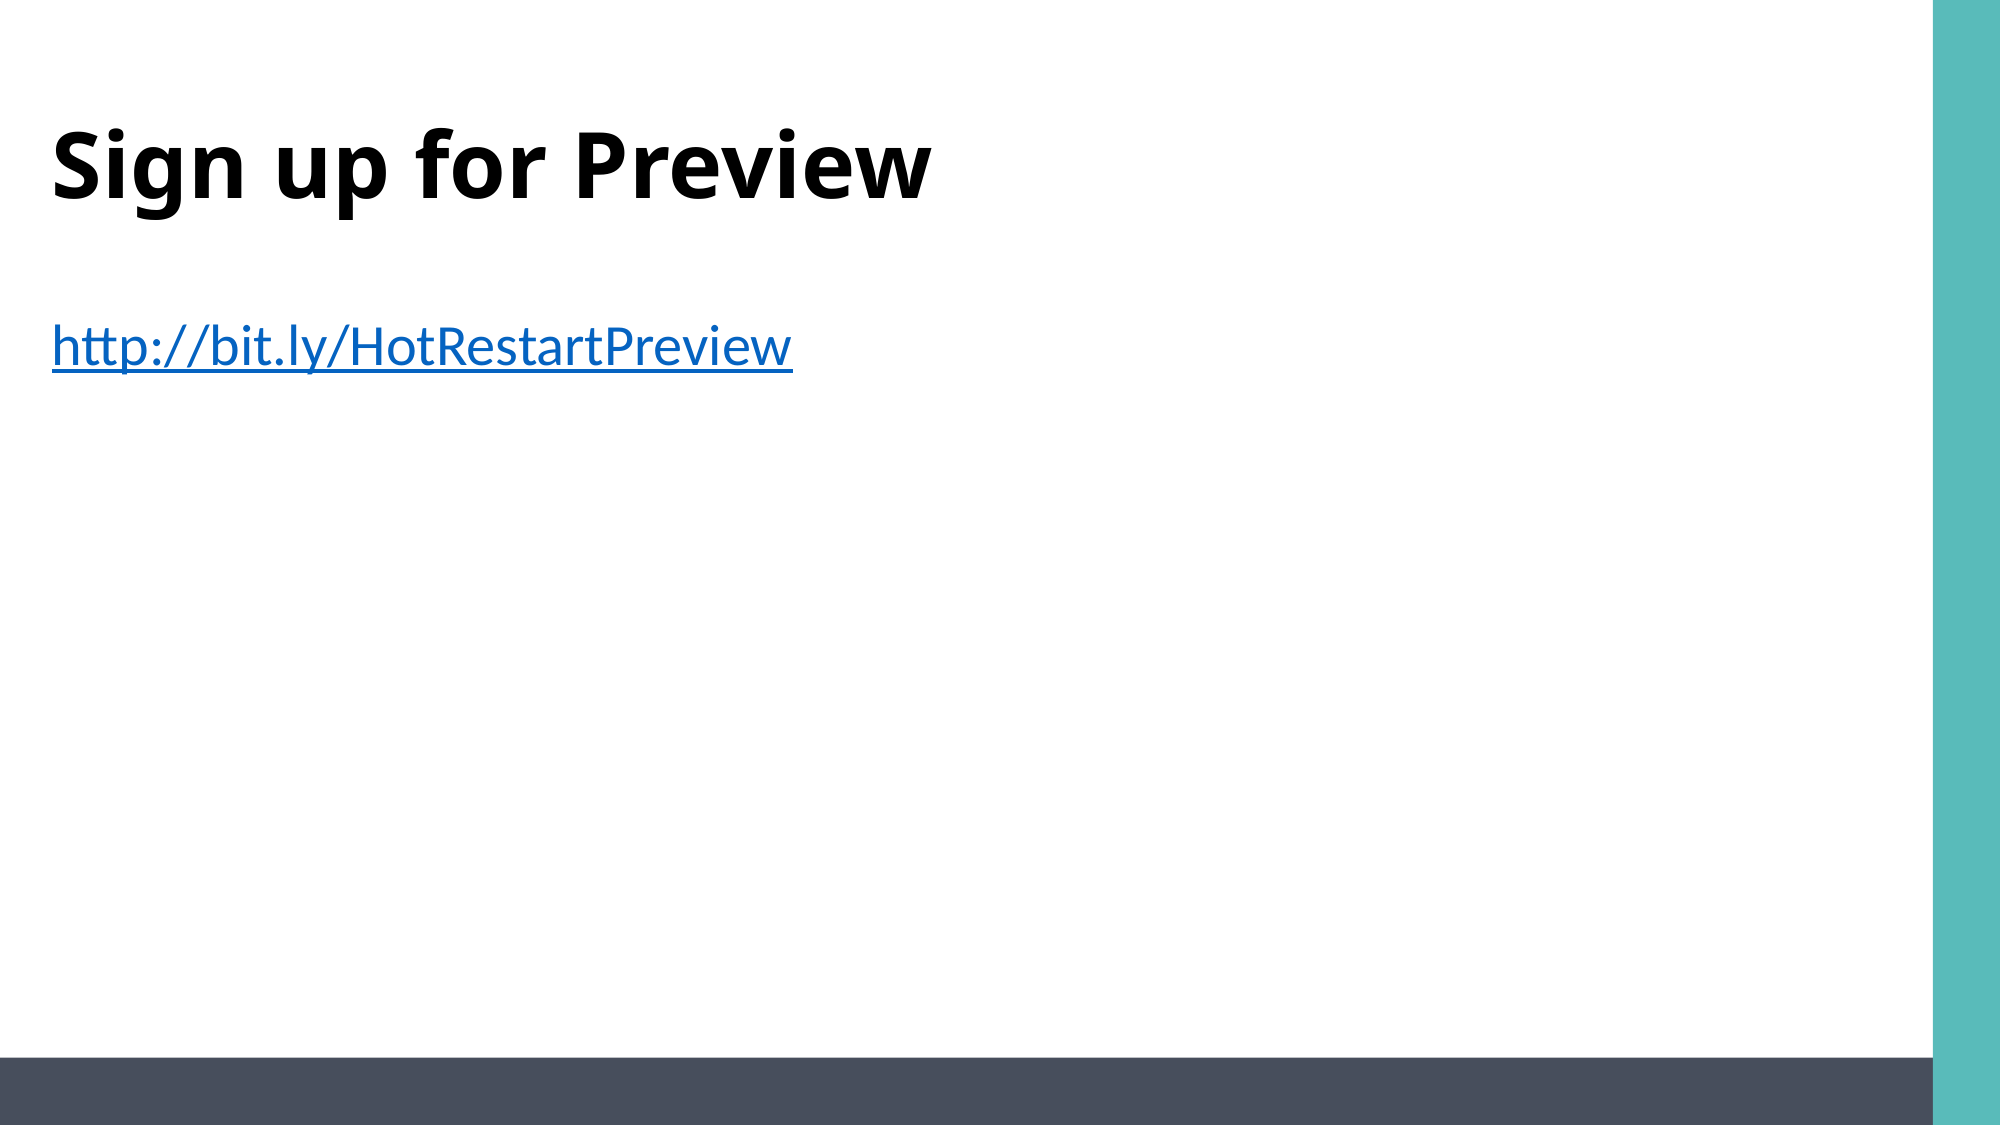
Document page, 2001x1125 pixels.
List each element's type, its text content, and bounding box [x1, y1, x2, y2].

text_box [0, 1056, 1932, 1125]
text_box [1932, 0, 2000, 1125]
list http://bit.ly/HotRestartPreview [36, 307, 1762, 964]
title Sign up for Preview [36, 59, 1762, 278]
